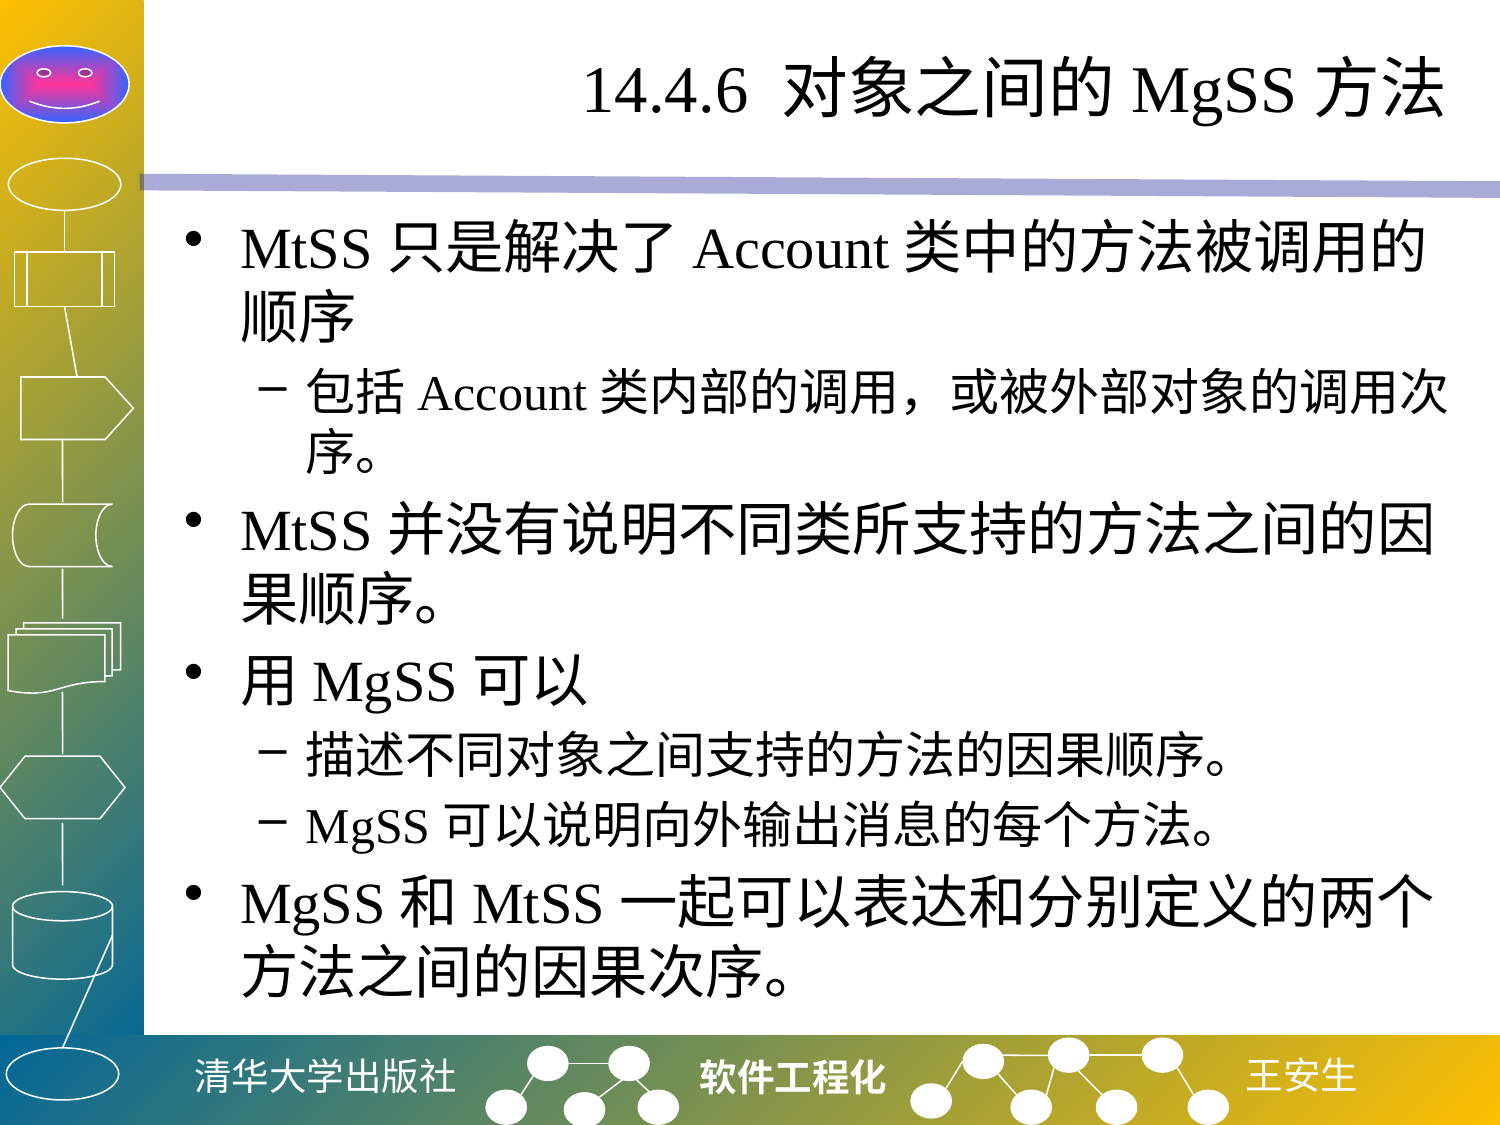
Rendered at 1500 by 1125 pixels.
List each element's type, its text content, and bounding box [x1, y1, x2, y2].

title 14.4.6 对象之间的MgSS方法 [187, 24, 1463, 147]
list MtSS只是解决了Account类中的方法被调用的顺序 包括Account类内部的调用，或被外部对象的调用次序。 MtSS并没有说明不同类所支持的方法之间的因果顺序。 用MgSS可以 描述不同对象之间支持的方法的因果顺序。 MgSS可以说明向外输出消息的每个方法。 MgSS和MtSS一起可以表达和分别定义的两个方法之间的因果次序。 [168, 202, 1482, 1008]
